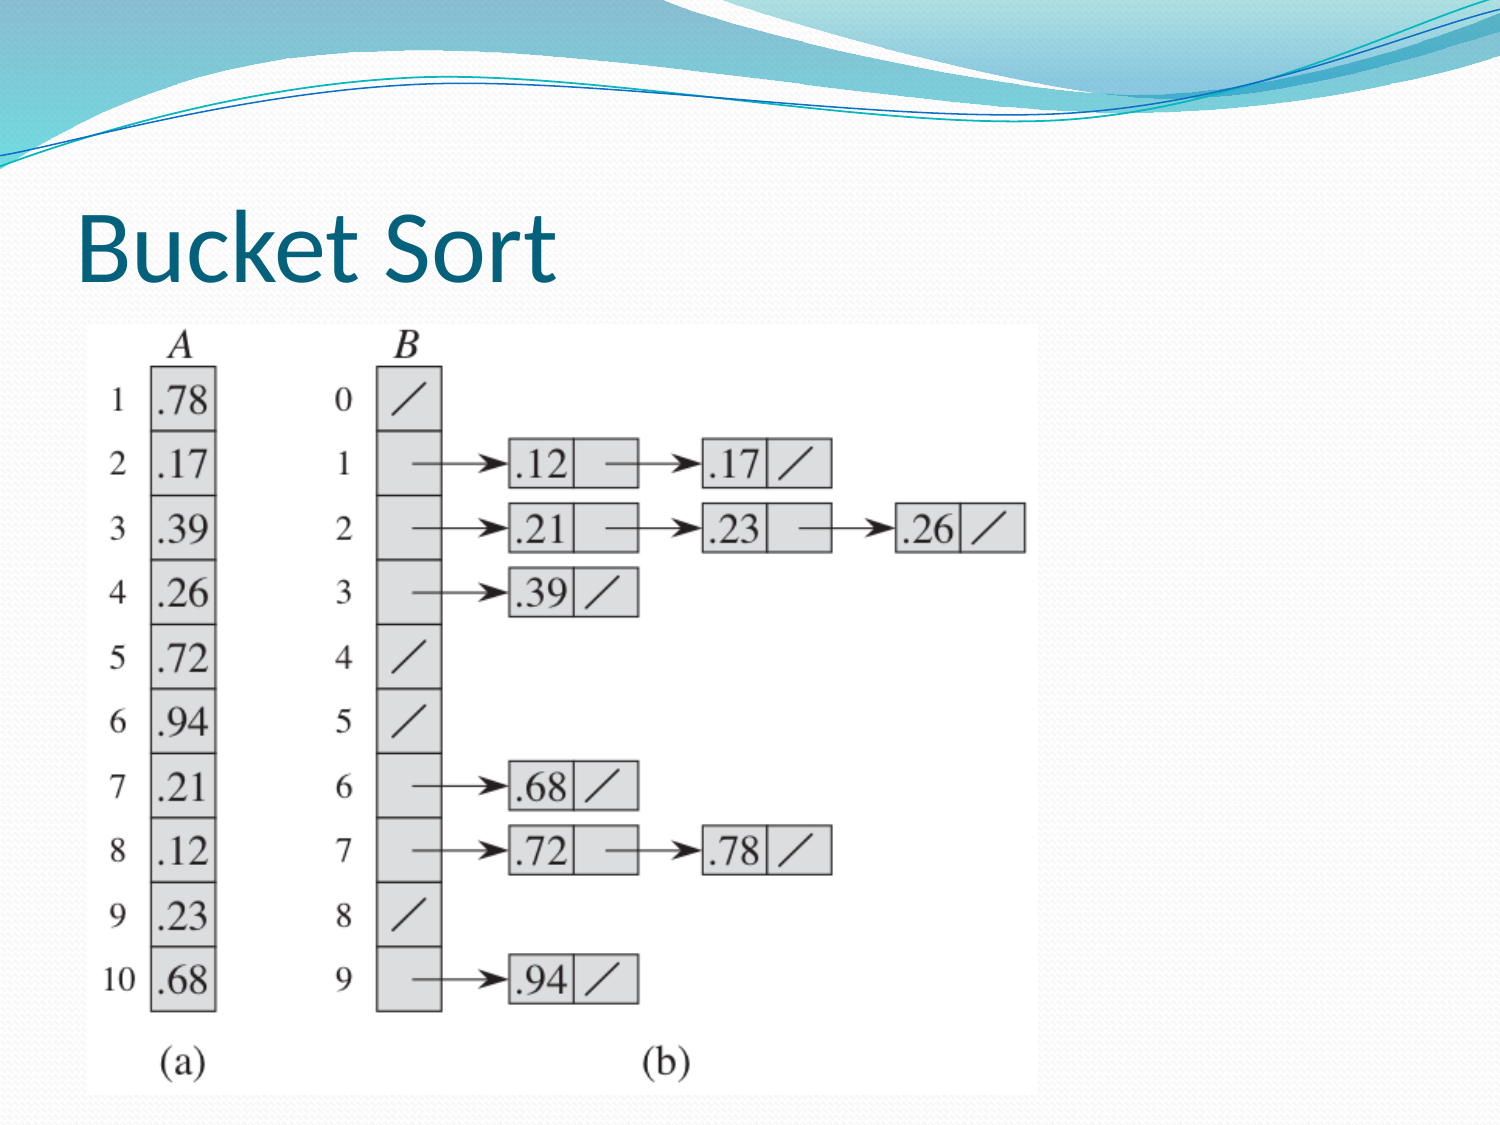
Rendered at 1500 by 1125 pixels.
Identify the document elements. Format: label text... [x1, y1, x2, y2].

title Bucket Sort [75, 115, 1425, 303]
picture [87, 324, 1038, 1096]
